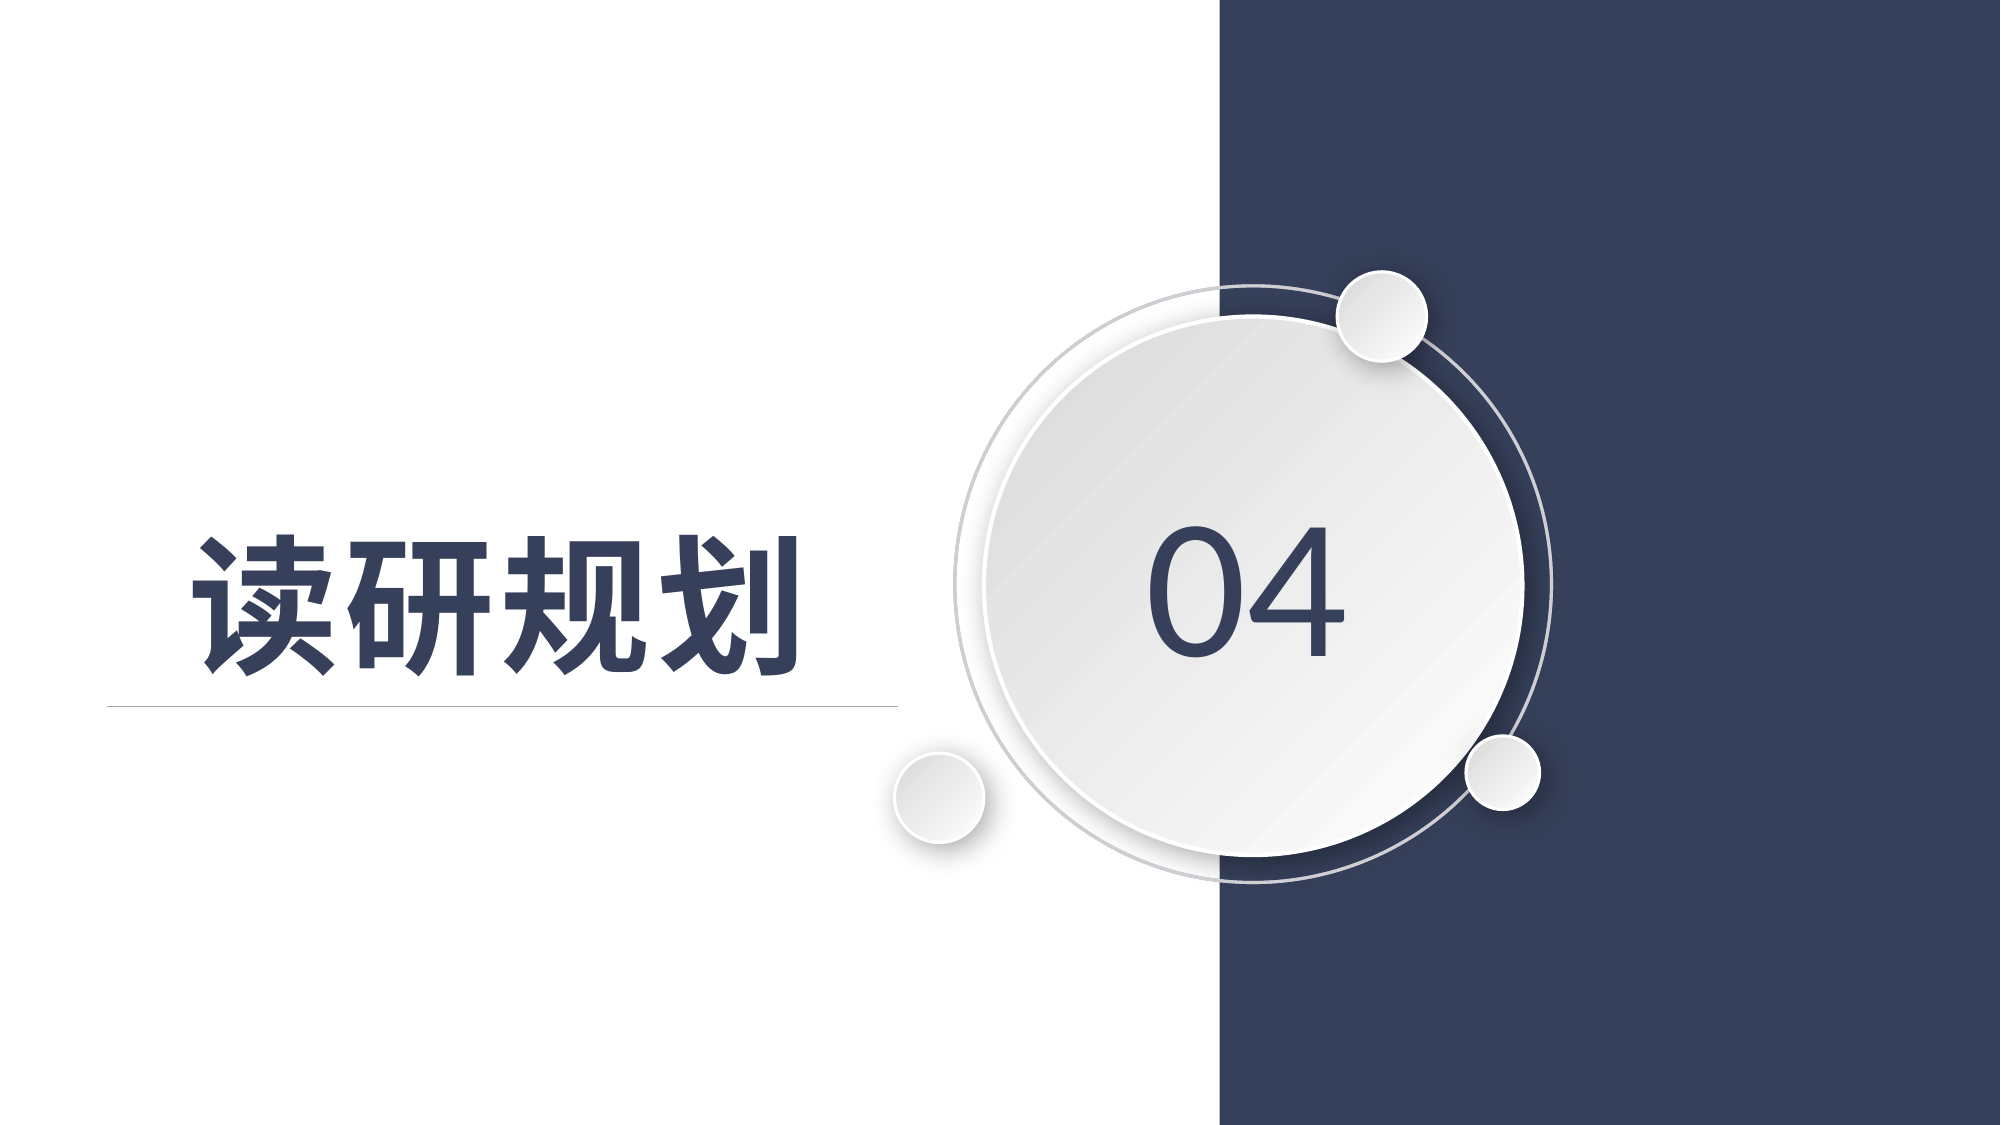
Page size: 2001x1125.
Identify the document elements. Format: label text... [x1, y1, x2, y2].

text_box [953, 284, 1553, 884]
text_box 04 [1063, 449, 1415, 705]
text_box [1336, 270, 1428, 363]
text_box [1219, 0, 2000, 1125]
text_box [1464, 734, 1541, 811]
text_box 读研规划 [173, 504, 823, 700]
text_box [893, 752, 985, 844]
